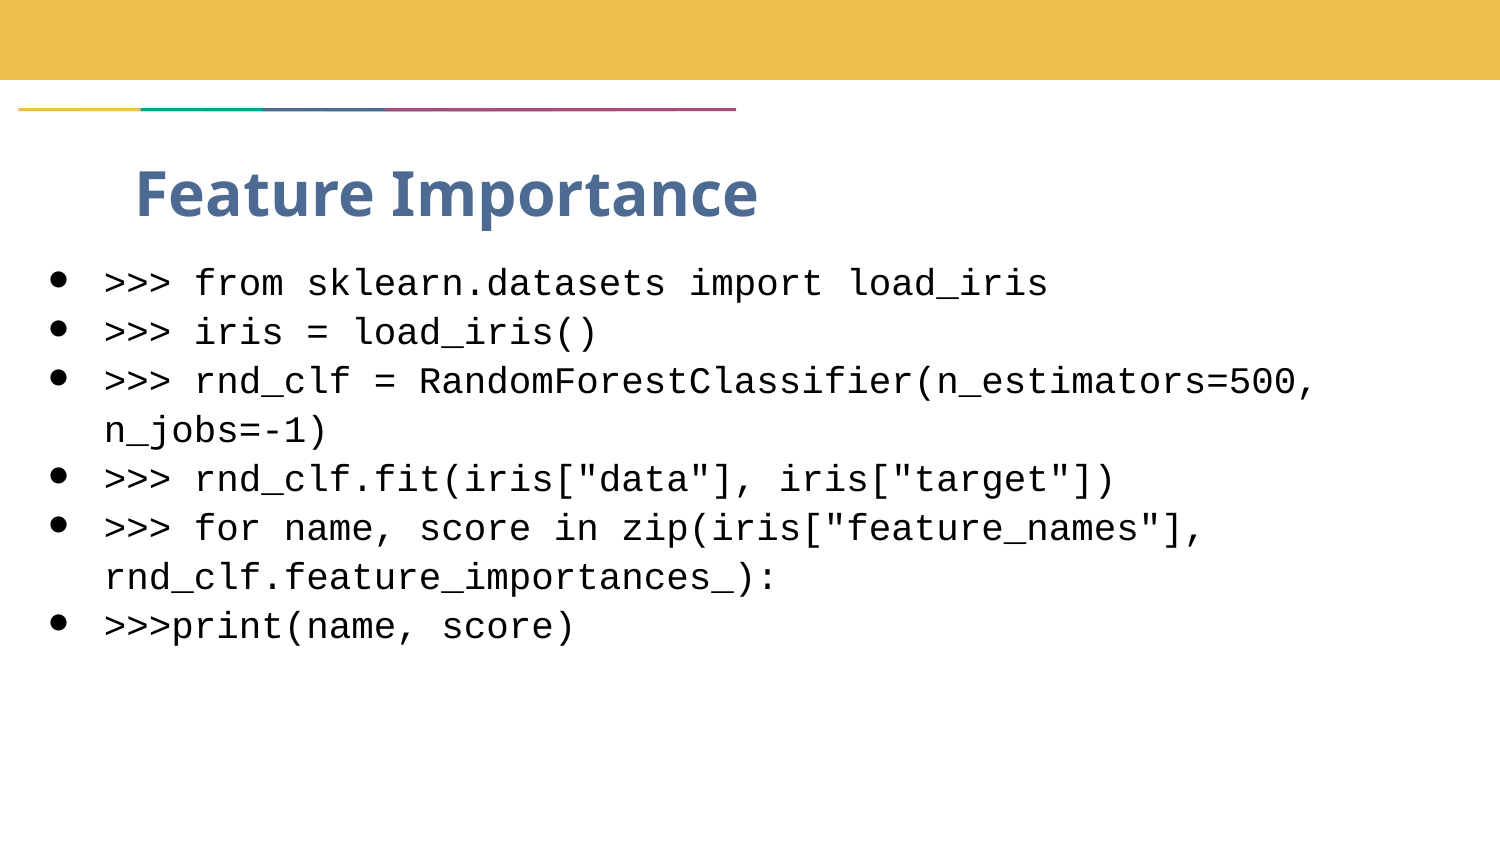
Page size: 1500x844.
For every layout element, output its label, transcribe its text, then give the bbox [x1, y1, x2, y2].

title Feature Importance [119, 139, 1381, 227]
list >>> from sklearn.datasets import load_iris >>> iris = load_iris() >>> rnd_clf = RandomForestClassifier(n_estimators=500, n_jobs=-1) >>> rnd_clf.fit(iris["data"], iris["target"]) >>> for name, score in zip(iris["feature_names"], rnd_clf.feature_importances_): >>>print(name, score) [13, 239, 1478, 834]
